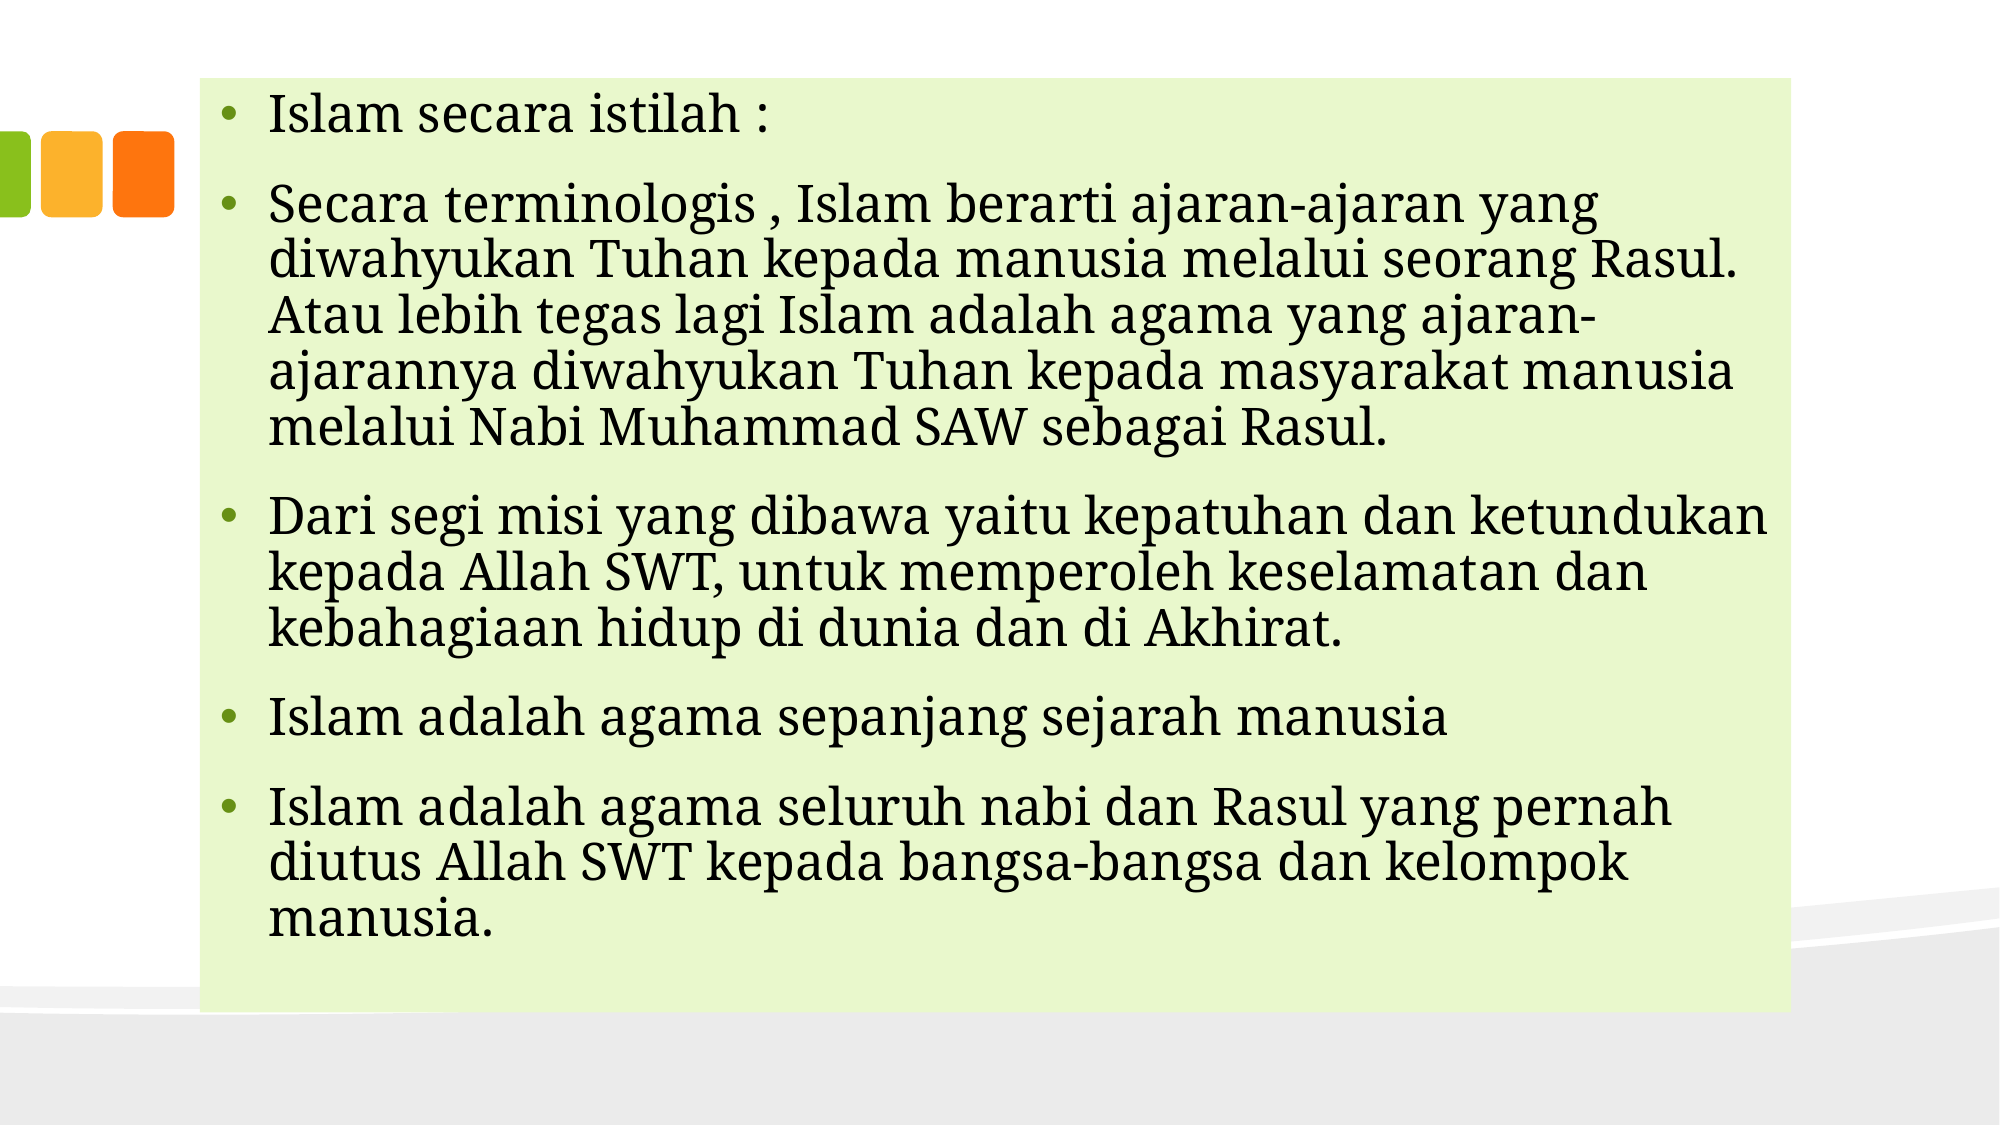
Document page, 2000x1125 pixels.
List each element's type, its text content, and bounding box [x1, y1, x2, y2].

list Islam secara istilah : Secara terminologis , Islam berarti ajaran-ajaran yang diwahyukan Tuhan kepada manusia melalui seorang Rasul. Atau lebih tegas lagi Islam adalah agama yang ajaran-ajarannya diwahyukan Tuhan kepada masyarakat manusia melalui Nabi Muhammad SAW sebagai Rasul. Dari segi misi yang dibawa yaitu kepatuhan dan ketundukan kepada Allah SWT, untuk memperoleh keselamatan dan kebahagiaan hidup di dunia dan di Akhirat. Islam adalah agama sepanjang sejarah manusia Islam adalah agama seluruh nabi dan Rasul yang pernah diutus Allah SWT kepada bangsa-bangsa dan kelompok manusia. [199, 78, 1792, 1013]
